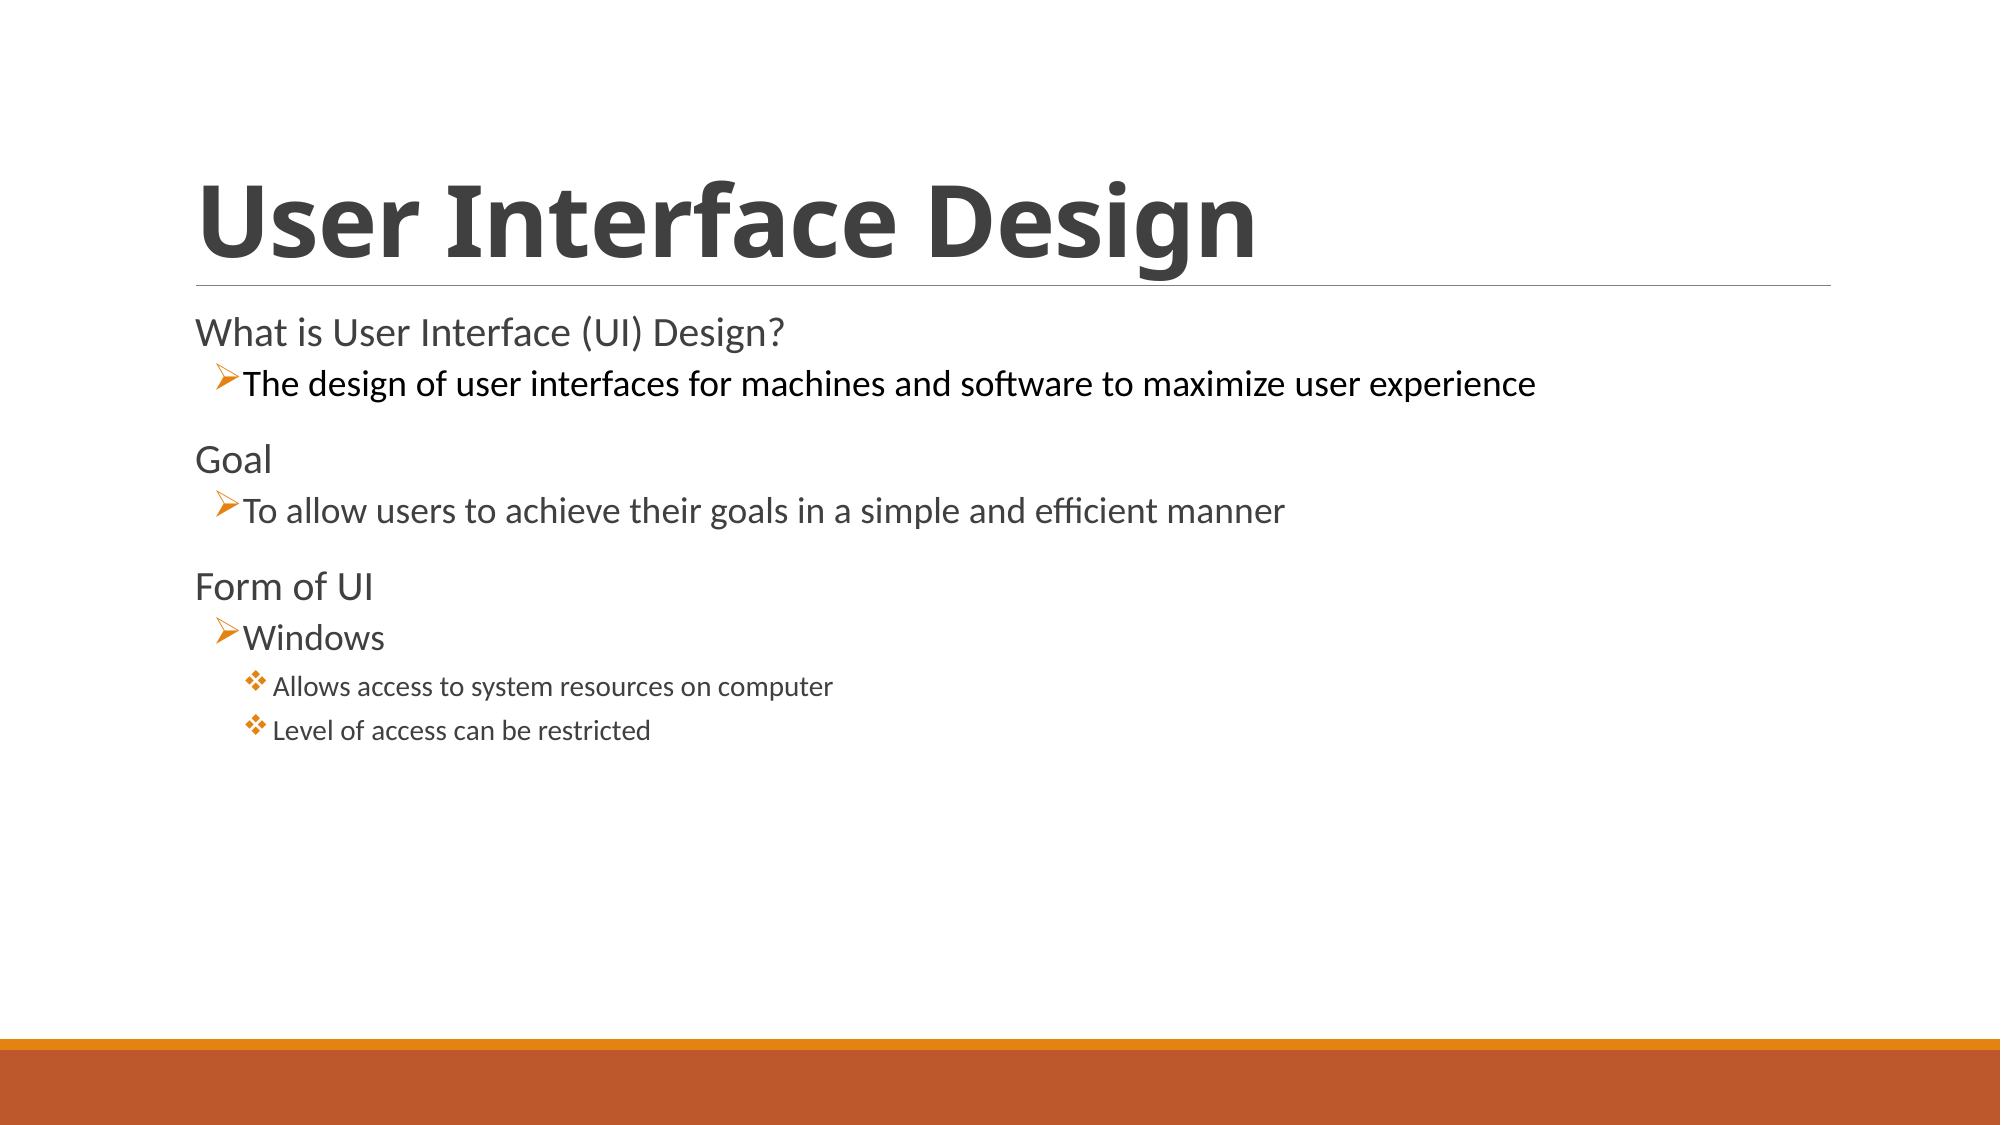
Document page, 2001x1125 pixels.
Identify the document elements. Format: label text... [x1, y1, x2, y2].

title User Interface Design [180, 47, 1830, 285]
list What is User Interface (UI) Design? The design of user interfaces for machines and software to maximize user experience Goal To allow users to achieve their goals in a simple and efficient manner Form of UI Windows Allows access to system resources on computer Level of access can be restricted [180, 302, 1830, 963]
